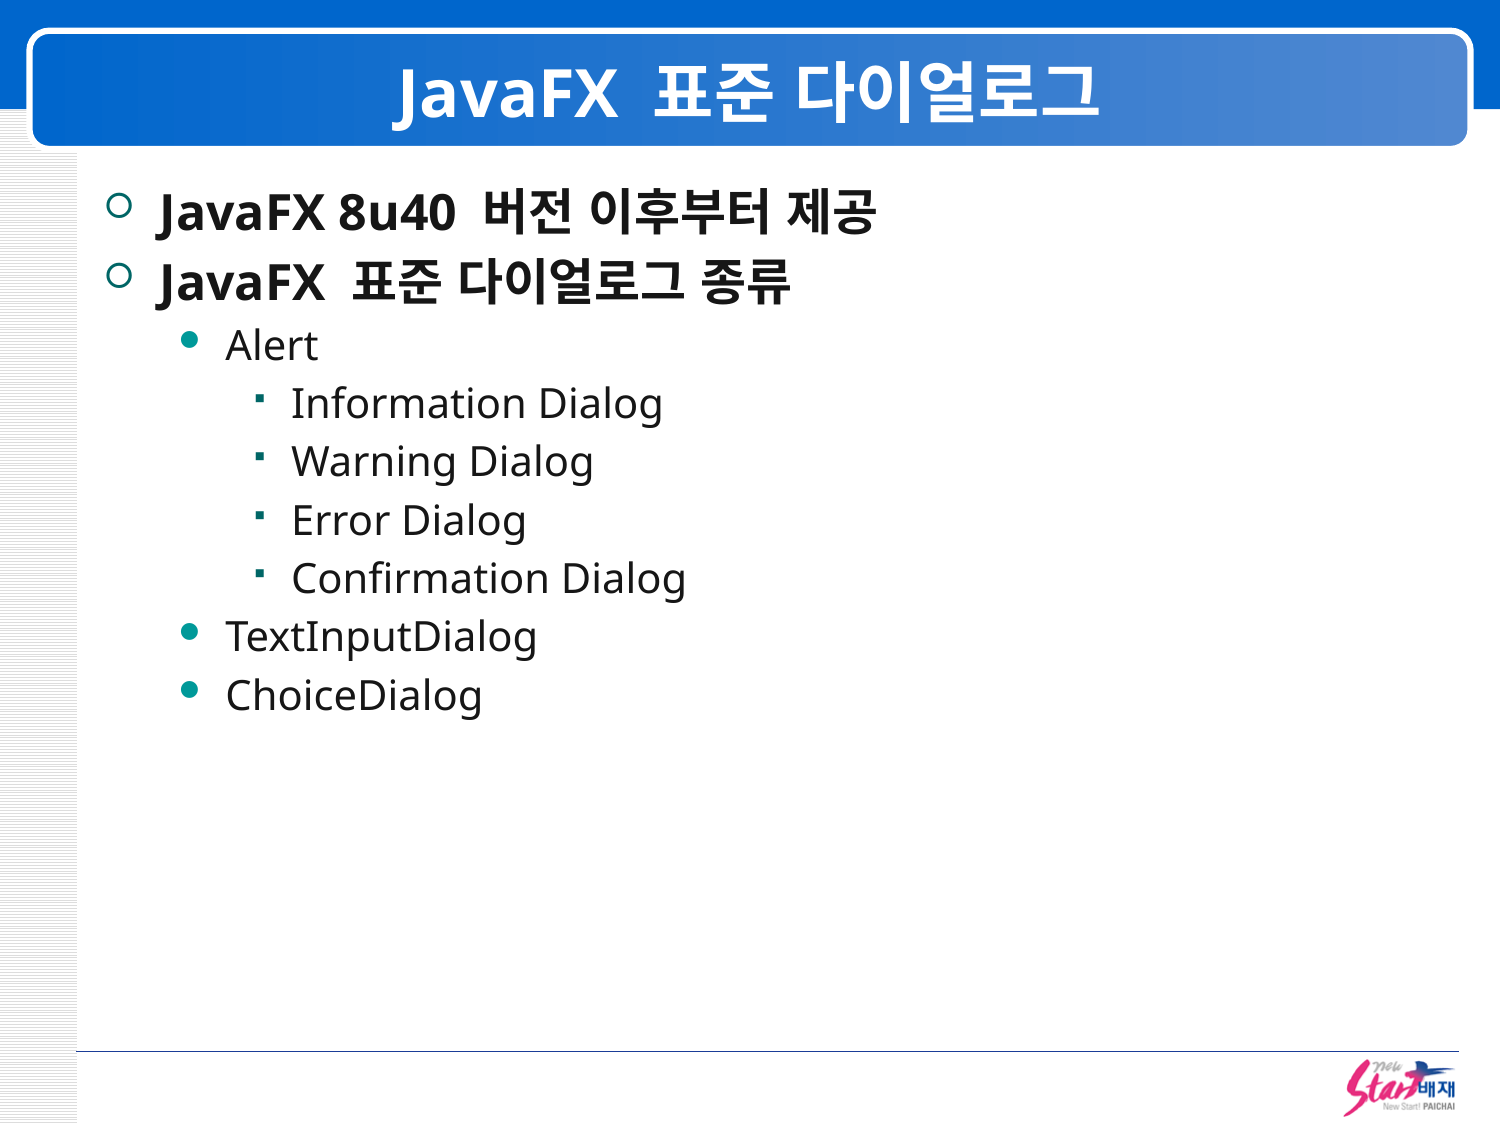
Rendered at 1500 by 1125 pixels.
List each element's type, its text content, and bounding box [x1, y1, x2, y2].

picture [1340, 1052, 1459, 1124]
text_box JavaFX 8u40 버전 이후부터 제공 JavaFX 표준 다이얼로그 종류 Alert Information Dialog Warning Dialog Error Dialog Confirmation Dialog TextInputDialog ChoiceDialog [88, 172, 1424, 1035]
title JavaFX 표준 다이얼로그 [41, 44, 1459, 138]
